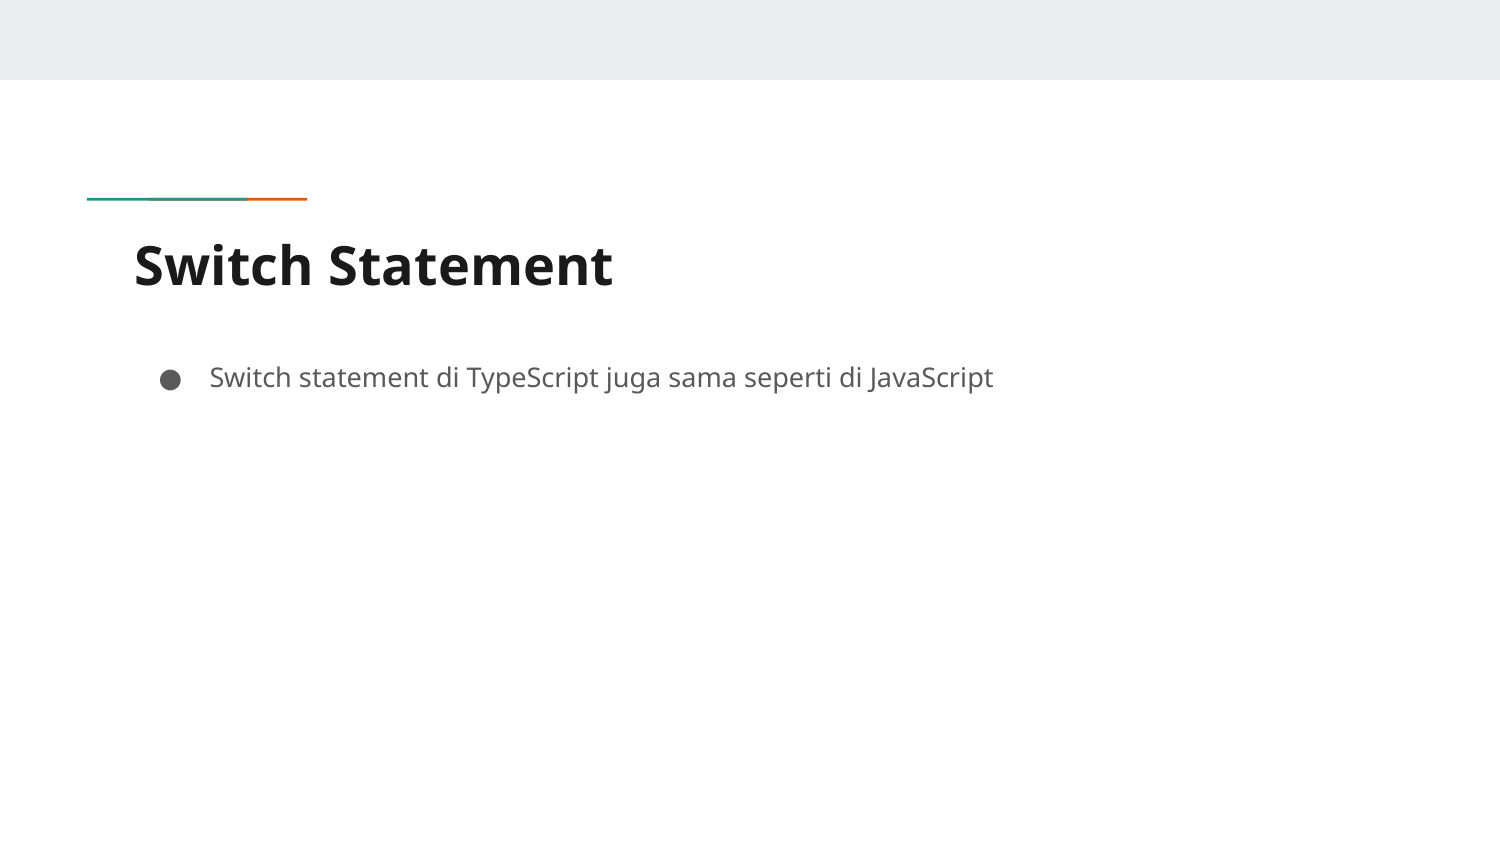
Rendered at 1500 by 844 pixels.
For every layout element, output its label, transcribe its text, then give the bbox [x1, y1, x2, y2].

list Switch statement di TypeScript juga sama seperti di JavaScript [119, 341, 1381, 712]
title Switch Statement [119, 216, 1381, 305]
